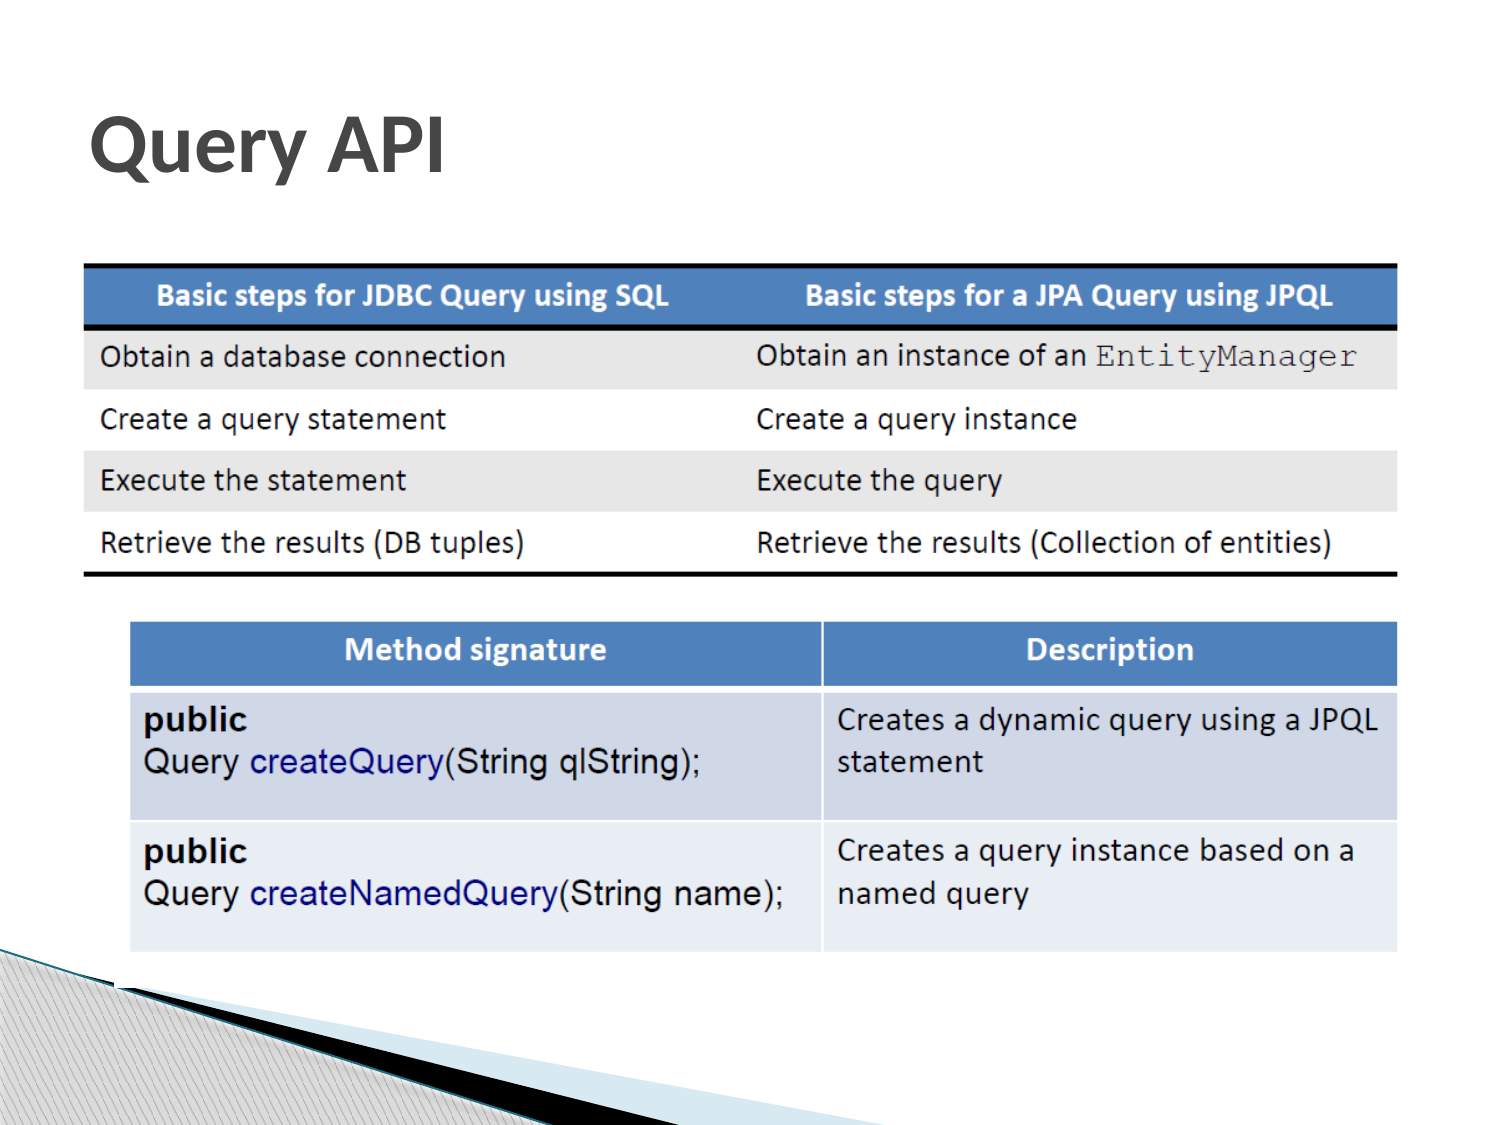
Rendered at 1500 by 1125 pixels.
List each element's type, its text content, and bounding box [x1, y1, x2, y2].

picture [64, 231, 1442, 988]
title Query API [75, 45, 1425, 231]
